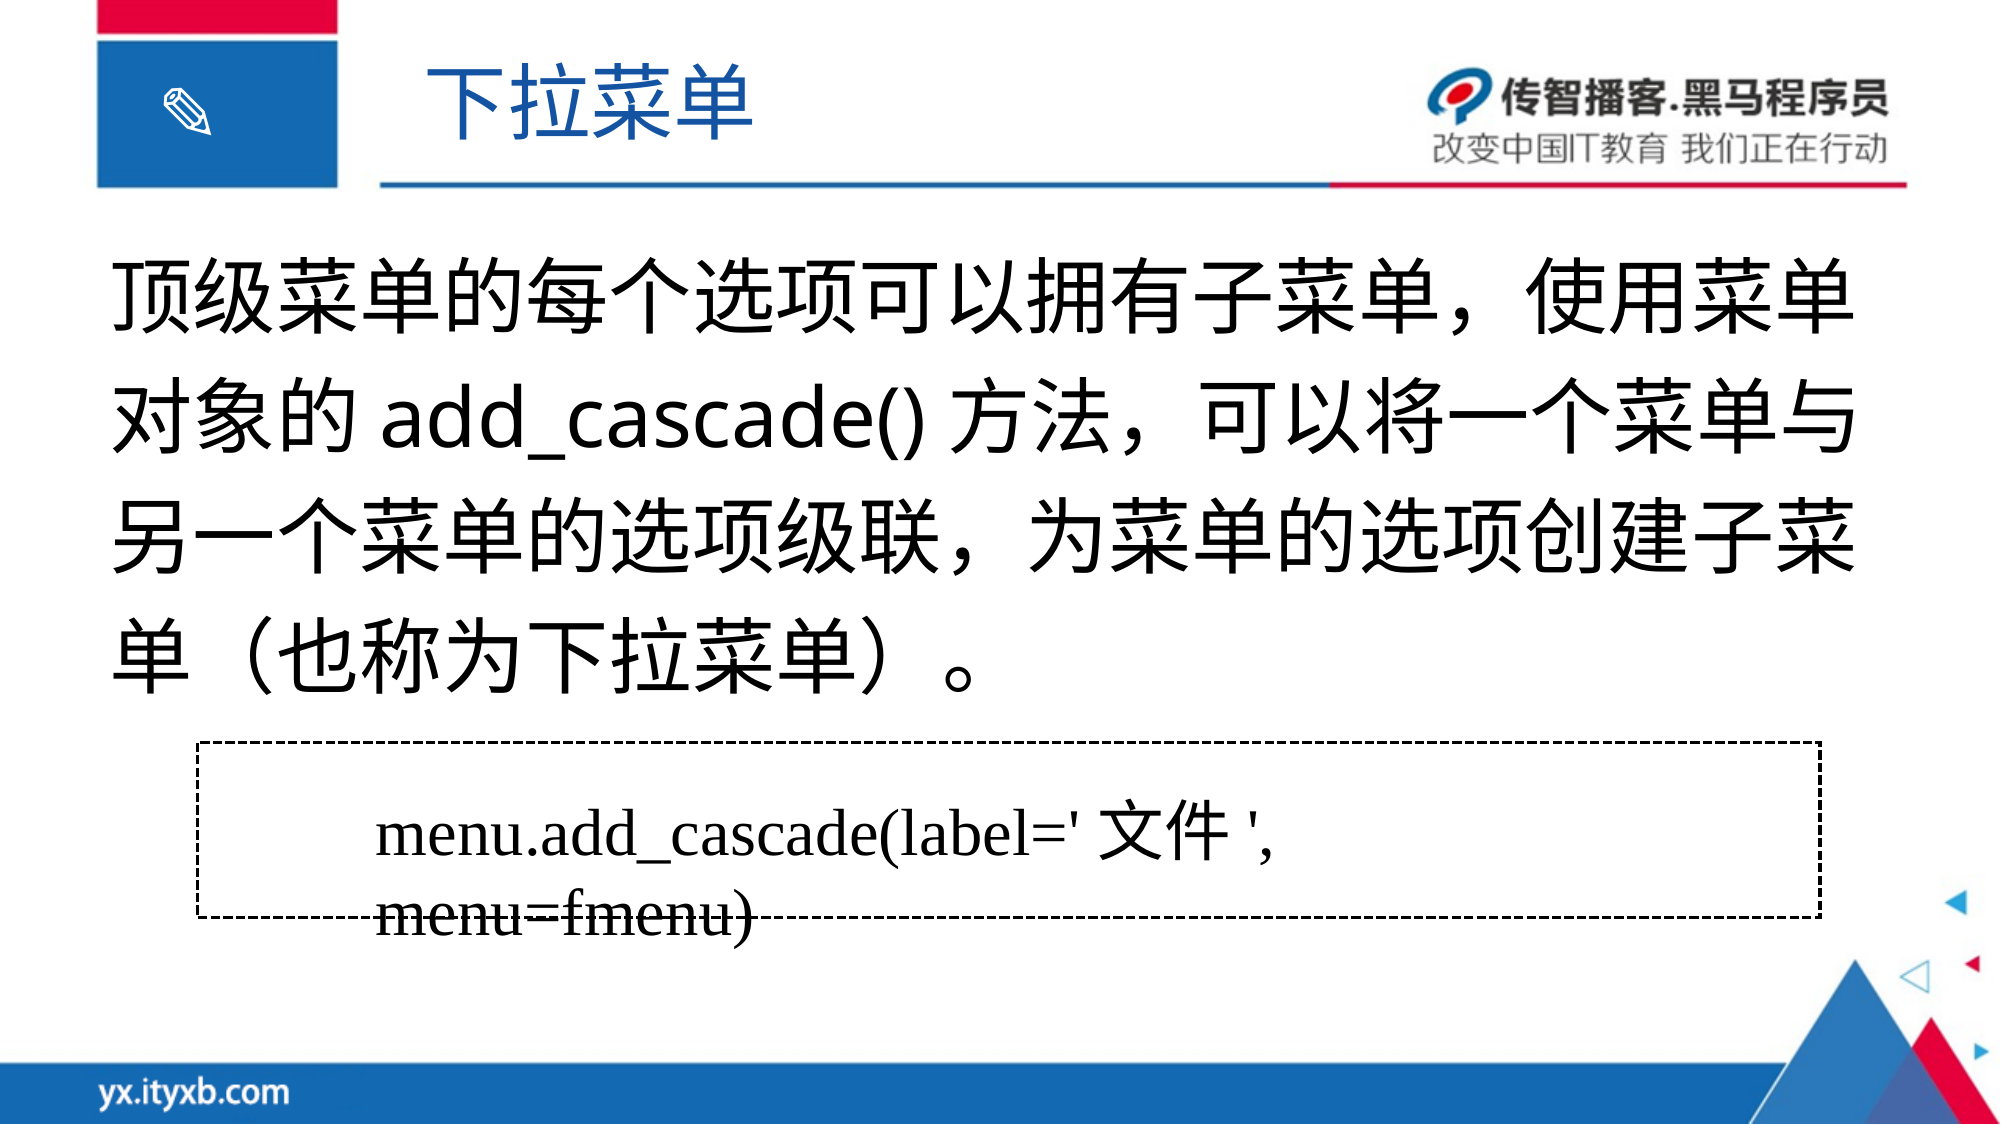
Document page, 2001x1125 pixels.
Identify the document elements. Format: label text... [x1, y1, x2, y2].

text_box 下拉菜单 [409, 43, 1292, 158]
text_box menu.add_cascade(label='文件', menu=fmenu) [360, 781, 1639, 957]
text_box [197, 742, 1821, 918]
picture [0, 0, 2000, 1124]
text_box 顶级菜单的每个选项可以拥有子菜单，使用菜单对象的add_cascade()方法，可以将一个菜单与另一个菜单的选项级联，为菜单的选项创建子菜单（也称为下拉菜单）。 [94, 216, 1905, 712]
